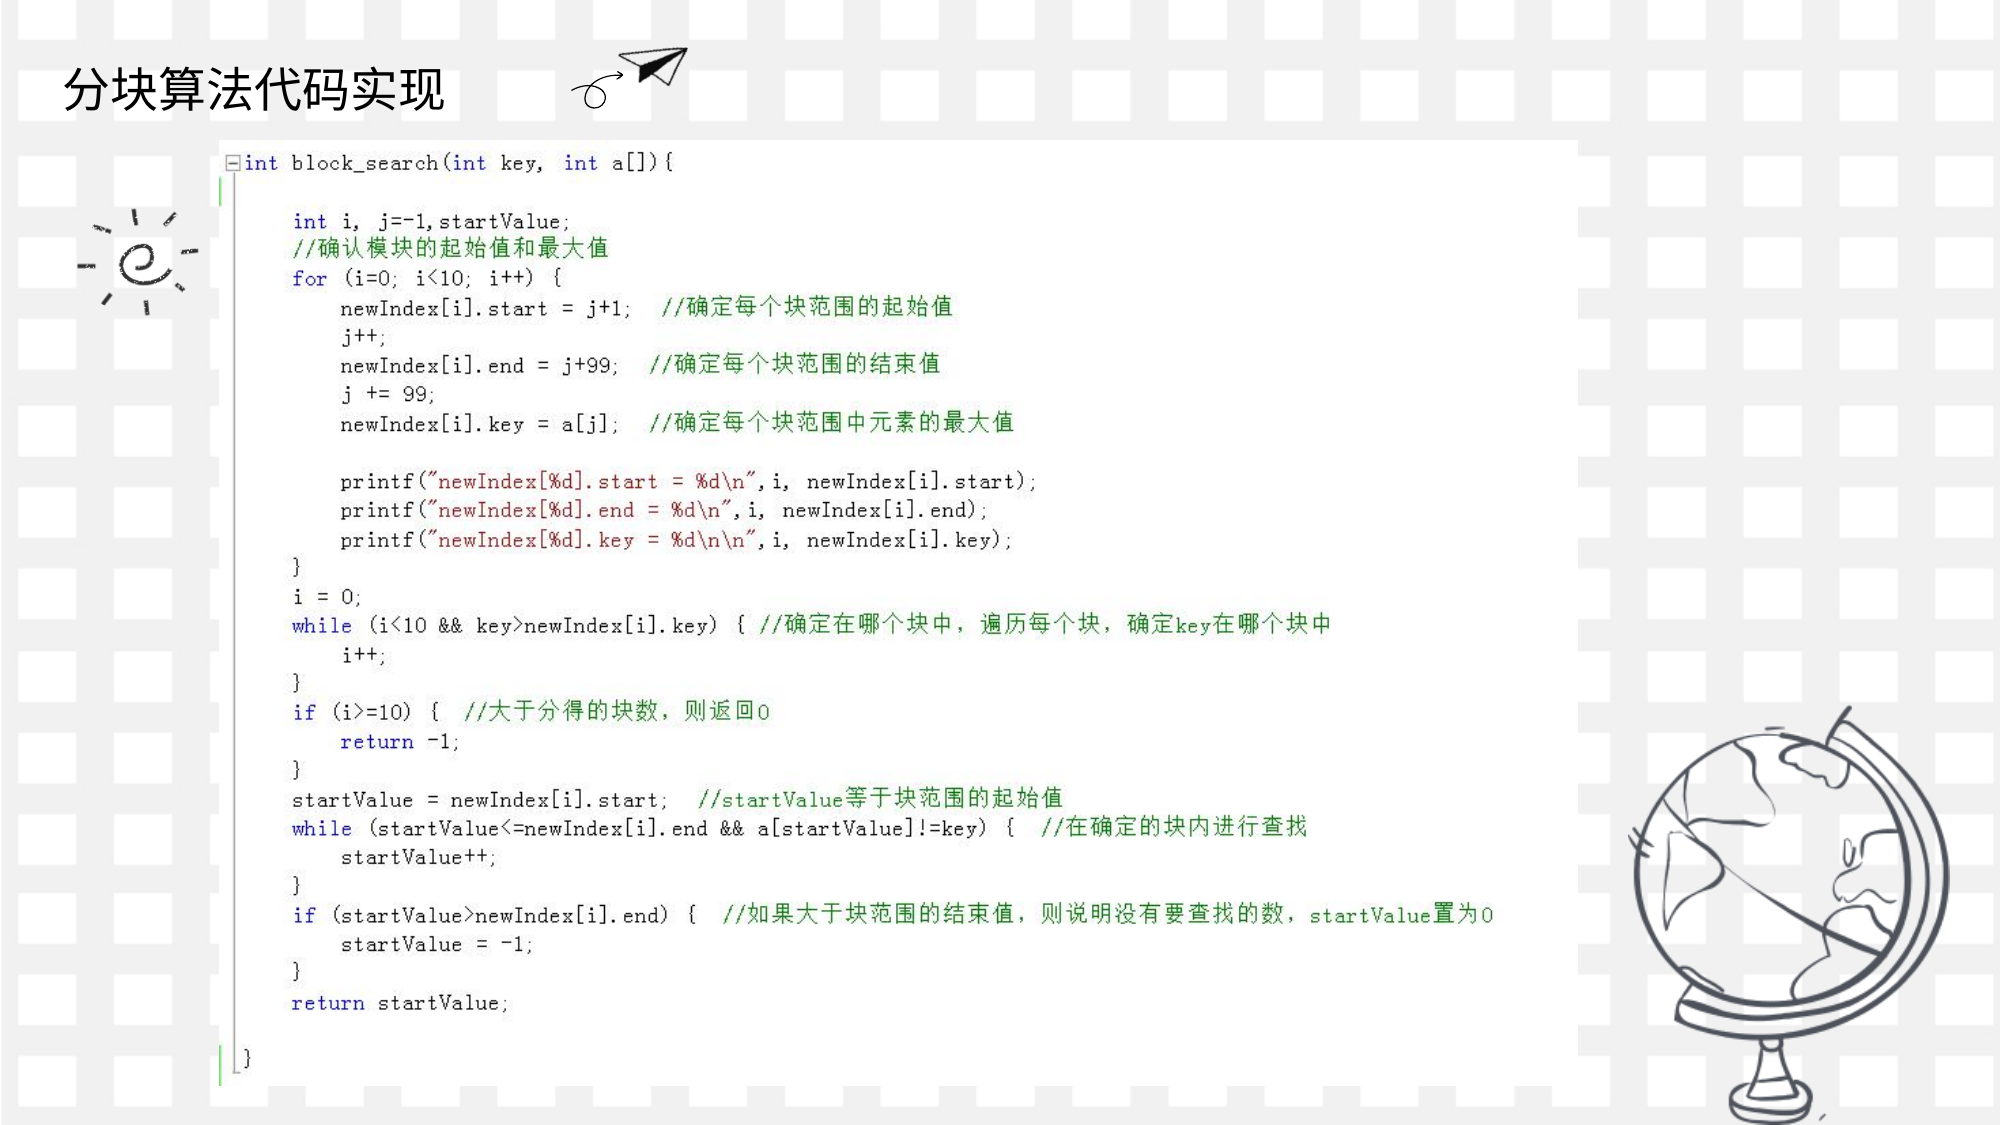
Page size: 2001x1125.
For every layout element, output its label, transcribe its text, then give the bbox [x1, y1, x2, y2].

text_box 分块算法代码实现 [48, 52, 462, 125]
picture [0, 0, 2000, 1125]
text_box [581, 43, 686, 109]
